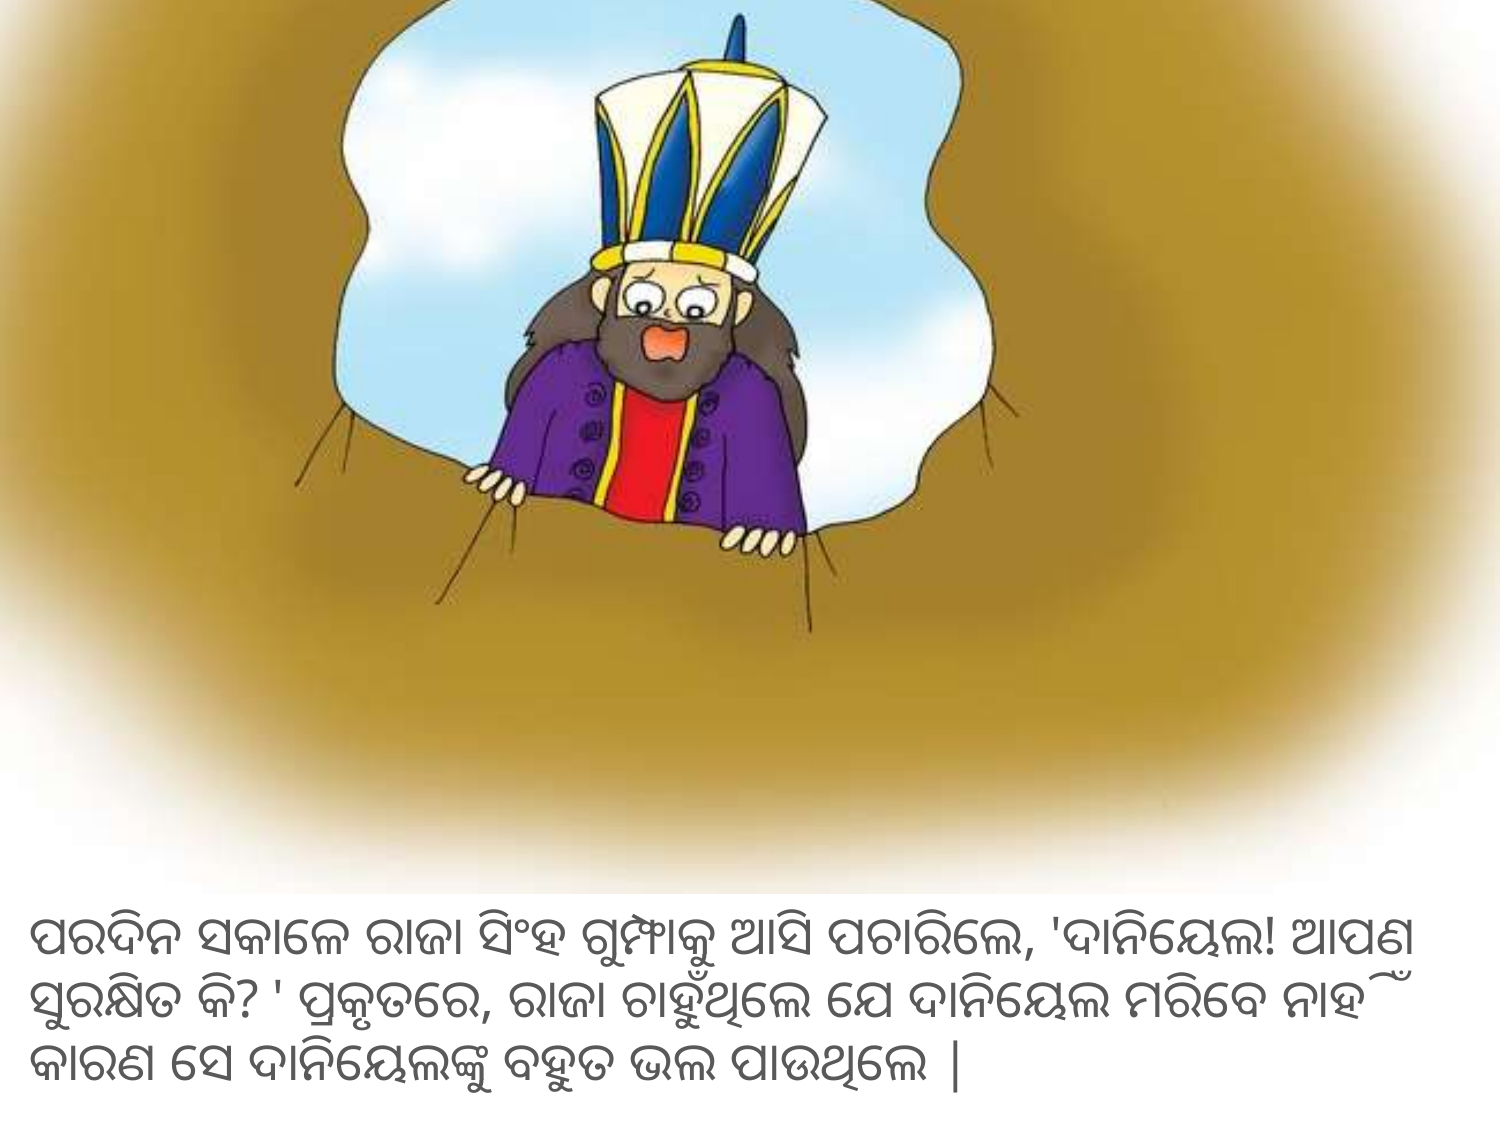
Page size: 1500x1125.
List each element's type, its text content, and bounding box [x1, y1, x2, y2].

picture [0, 0, 1500, 894]
text_box ପରଦିନ ସକାଳେ ରାଜା ସିଂହ ଗୁମ୍ଫାକୁ ଆସି ପଚାରିଲେ, 'ଦାନିୟେଲ! ଆପଣ ସୁରକ୍ଷିତ କି? ' ପ୍ରକୃତରେ, ରାଜା ଚାହୁଁଥିଲେ ଯେ ଦାନିୟେଲ ମରିବେ ନାହିଁ କାରଣ ସେ ଦାନିୟେଲଙ୍କୁ ବହୁତ ଭଲ ପାଉଥିଲେ | [14, 900, 1500, 1098]
